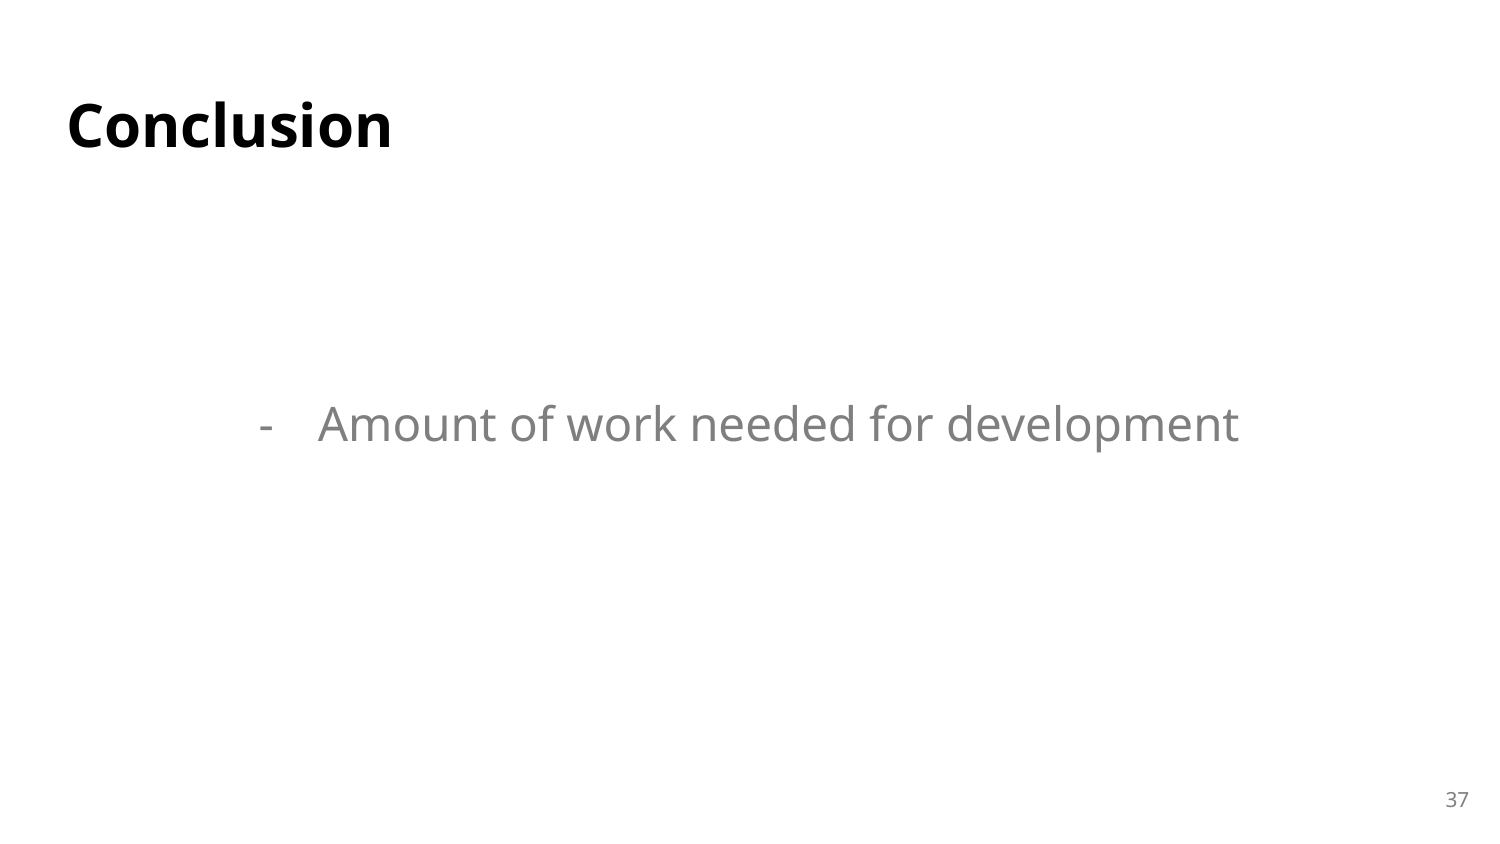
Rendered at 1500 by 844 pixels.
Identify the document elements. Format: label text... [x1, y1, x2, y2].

title Conclusion [51, 72, 1449, 176]
slide_number 37 [1394, 769, 1484, 834]
list Amount of work needed for development [231, 370, 1269, 473]
